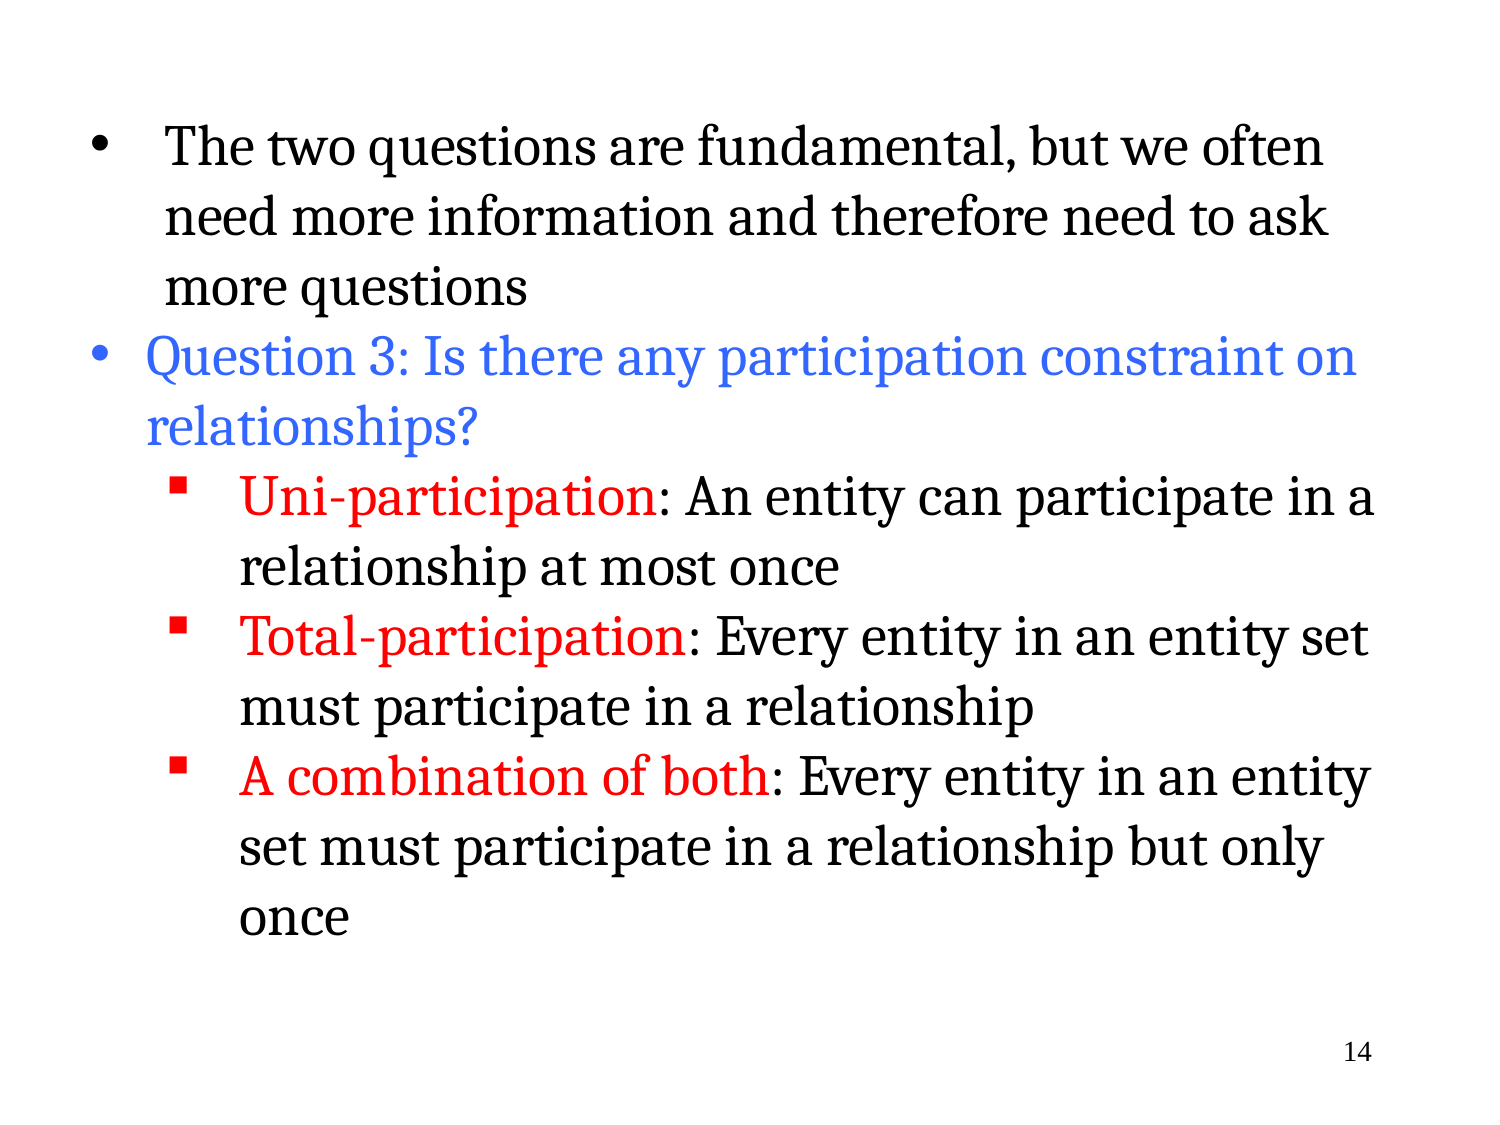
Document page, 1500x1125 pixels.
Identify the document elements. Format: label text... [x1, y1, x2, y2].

text_box The two questions are fundamental, but we often need more information and therefore need to ask more questions Question 3: Is there any participation constraint on relationships? Uni-participation: An entity can participate in a relationship at most once Total-participation: Every entity in an entity set must participate in a relationship A combination of both: Every entity in an entity set must participate in a relationship but only once [75, 99, 1400, 955]
slide_number 14 [1074, 1024, 1388, 1101]
